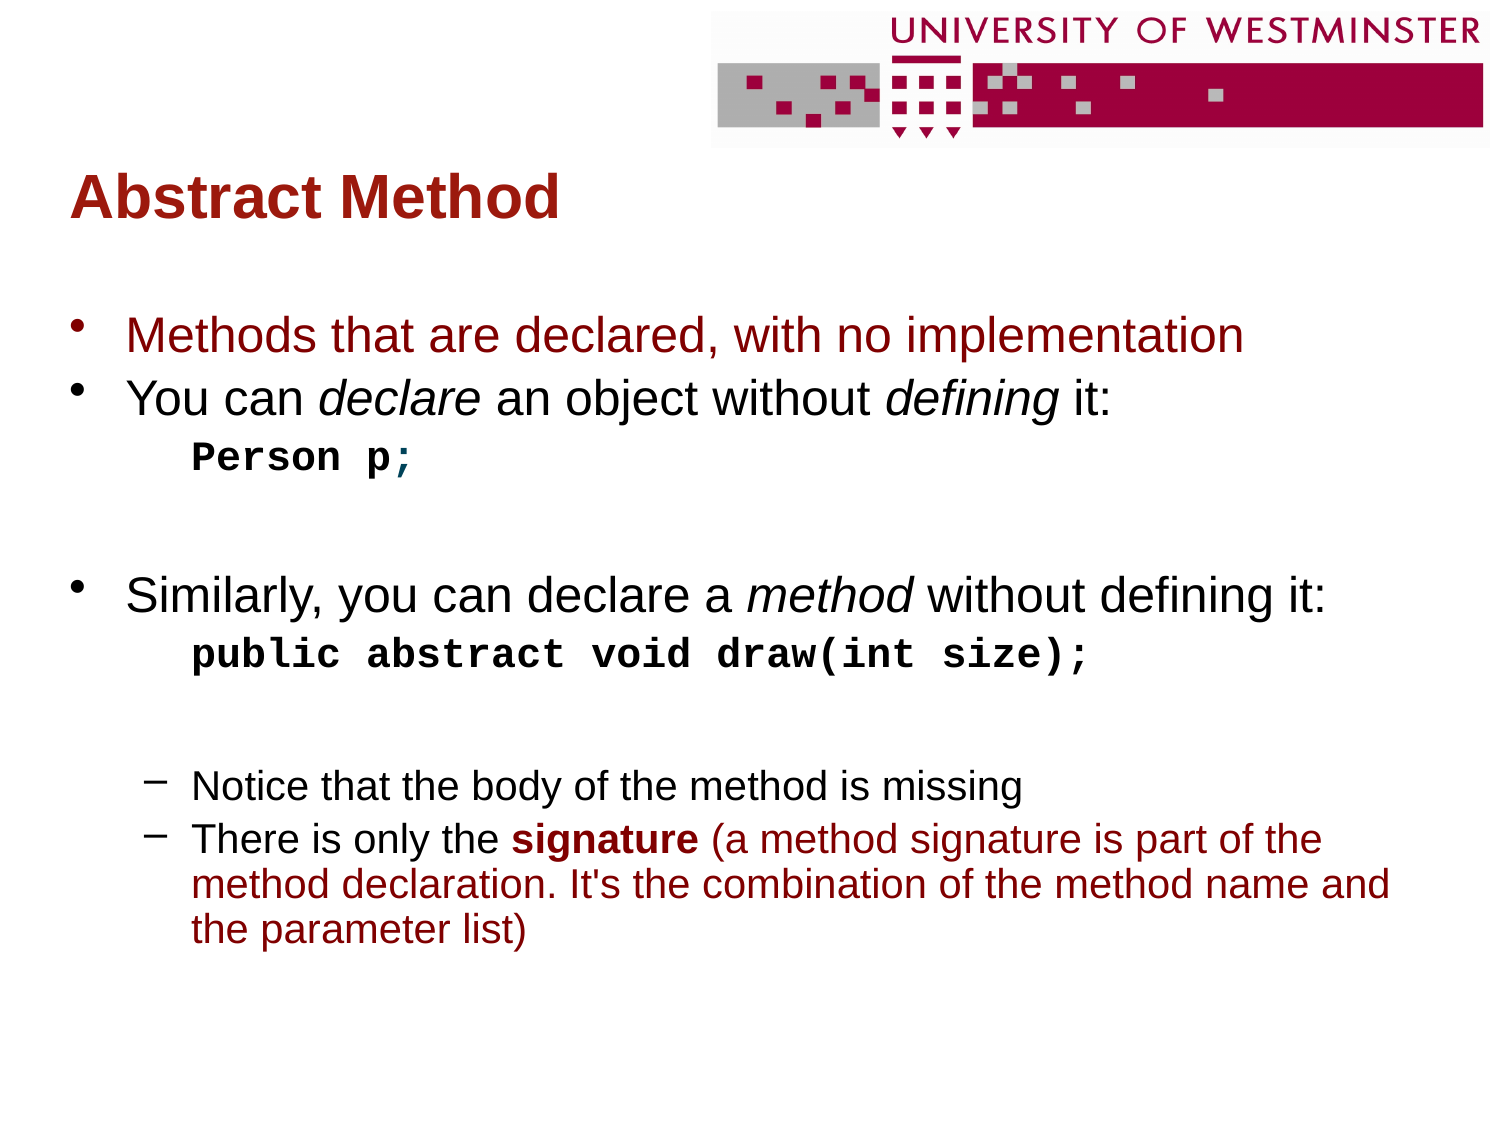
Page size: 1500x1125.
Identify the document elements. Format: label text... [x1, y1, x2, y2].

list Methods that are declared, with no implementation You can declare an object without defining it: Person p; Similarly, you can declare a method without defining it: public abstract void draw(int size); Notice that the body of the method is missing There is only the signature (a method signature is part of the method declaration. It's the combination of the method name and the parameter list) [53, 294, 1448, 1012]
title Abstract Method [53, 148, 1448, 257]
picture [711, 11, 1490, 148]
